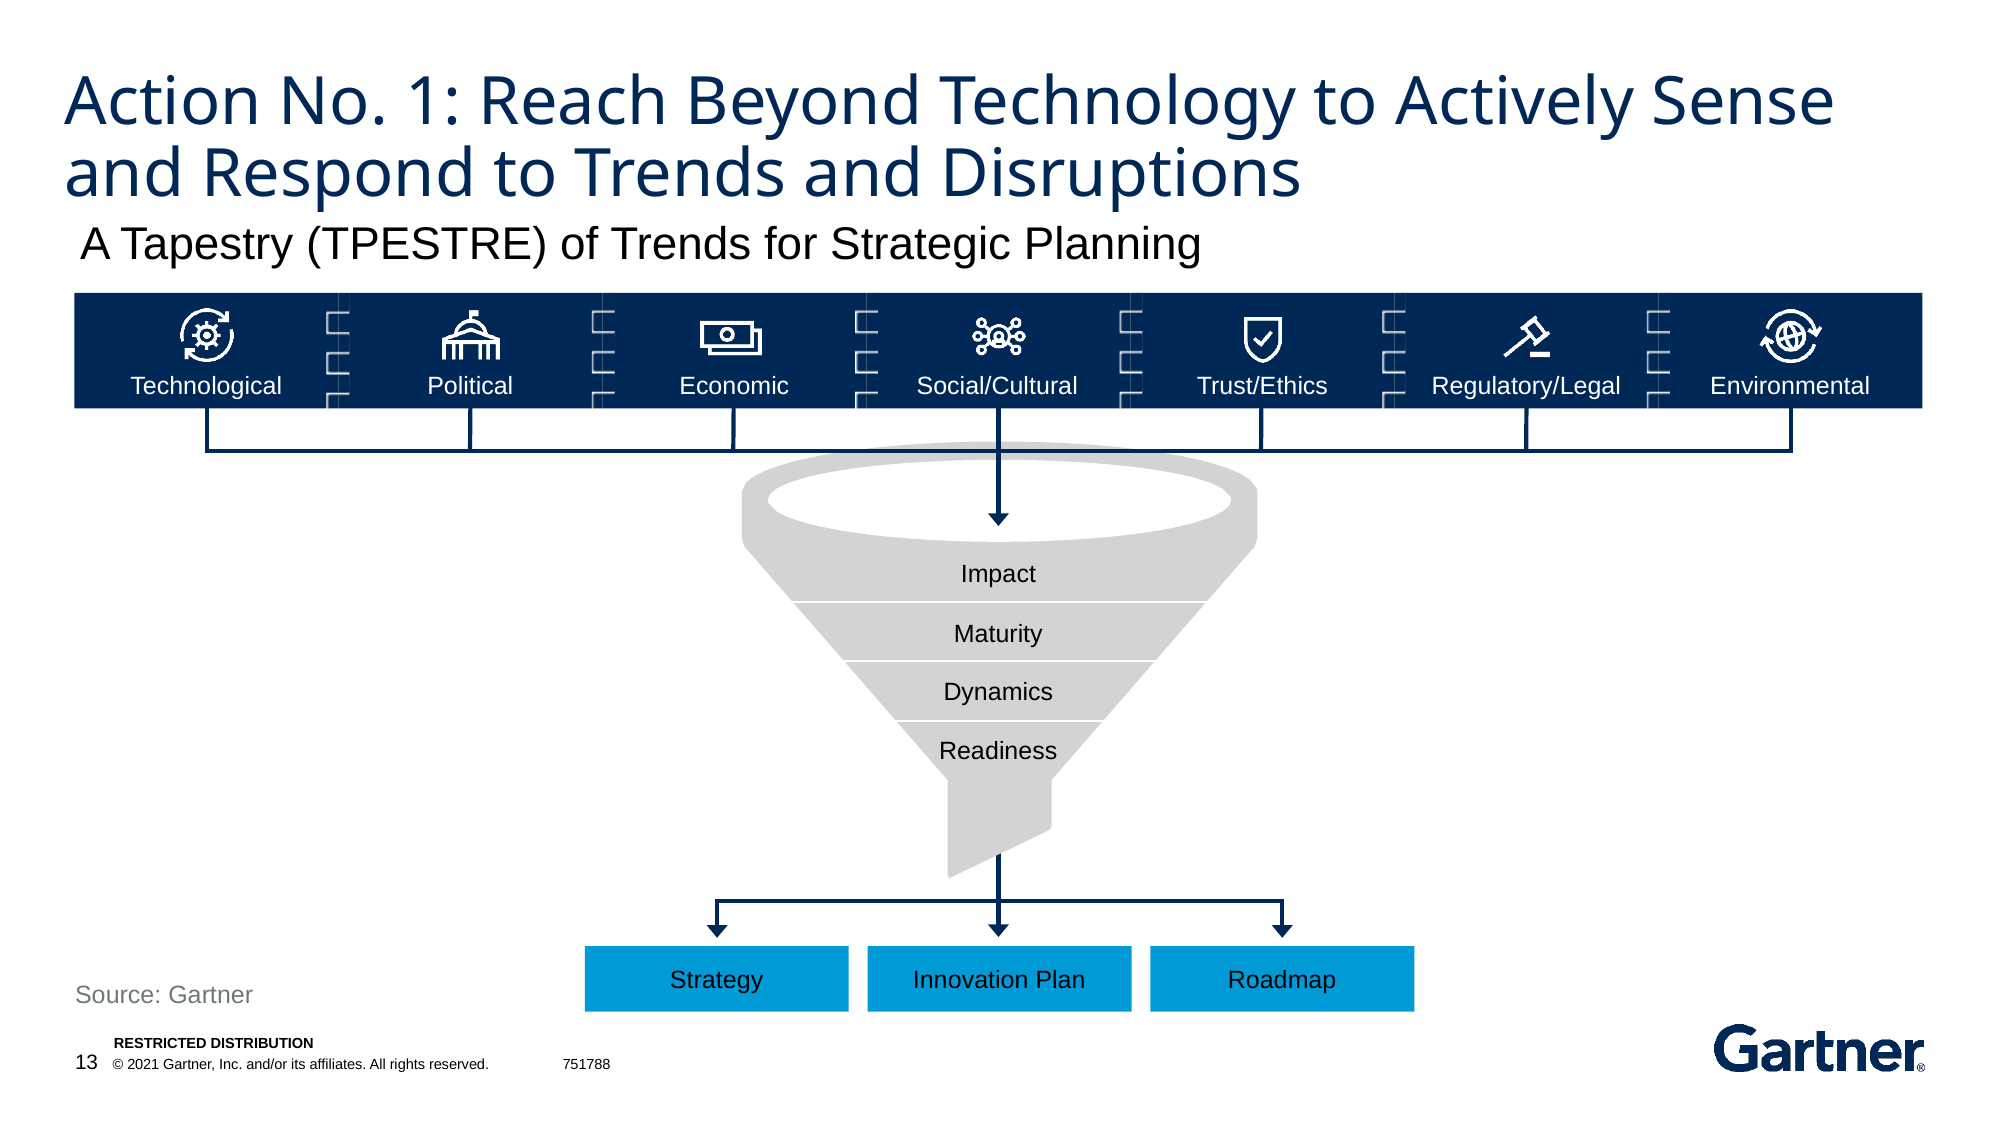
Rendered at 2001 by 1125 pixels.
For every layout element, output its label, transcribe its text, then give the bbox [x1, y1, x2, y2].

text_box Economic [679, 362, 790, 406]
picture [591, 292, 615, 409]
text_box Environmental [1710, 362, 1871, 407]
text_box [1670, 292, 1923, 409]
text_box [999, 900, 1293, 938]
text_box Social/Cultural [916, 362, 1079, 406]
picture [964, 309, 1033, 363]
text_box Technological [130, 362, 283, 407]
picture [1228, 309, 1297, 363]
picture [326, 293, 350, 411]
text_box Trust/Ethics [1196, 362, 1329, 406]
picture [172, 308, 241, 362]
text_box [473, 405, 1792, 452]
picture [1492, 309, 1561, 363]
picture [436, 309, 505, 363]
picture [1119, 292, 1143, 409]
picture [1756, 309, 1825, 363]
text_box [73, 292, 337, 409]
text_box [584, 945, 1415, 1012]
text_box Source: Gartner [74, 978, 1925, 1014]
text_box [741, 441, 1258, 879]
text_box [1406, 292, 1646, 406]
text_box Political [427, 362, 514, 406]
picture [700, 309, 769, 363]
text_box Regulatory/Legal [1431, 362, 1622, 406]
text_box [206, 406, 468, 452]
text_box [706, 900, 998, 938]
text_box A Tapestry (TPESTRE) of Trends for Strategic Planning [80, 206, 1204, 277]
text_box [878, 292, 1119, 406]
text_box [1143, 292, 1382, 406]
title Action No. 1: Reach Beyond Technology to Actively Sense and Respond to Trends and Disruptions [64, 66, 1931, 141]
text_box [615, 292, 855, 406]
text_box [337, 292, 591, 406]
picture [1382, 292, 1406, 409]
picture [1646, 292, 1670, 409]
picture [855, 292, 878, 409]
picture [1714, 1024, 1925, 1072]
